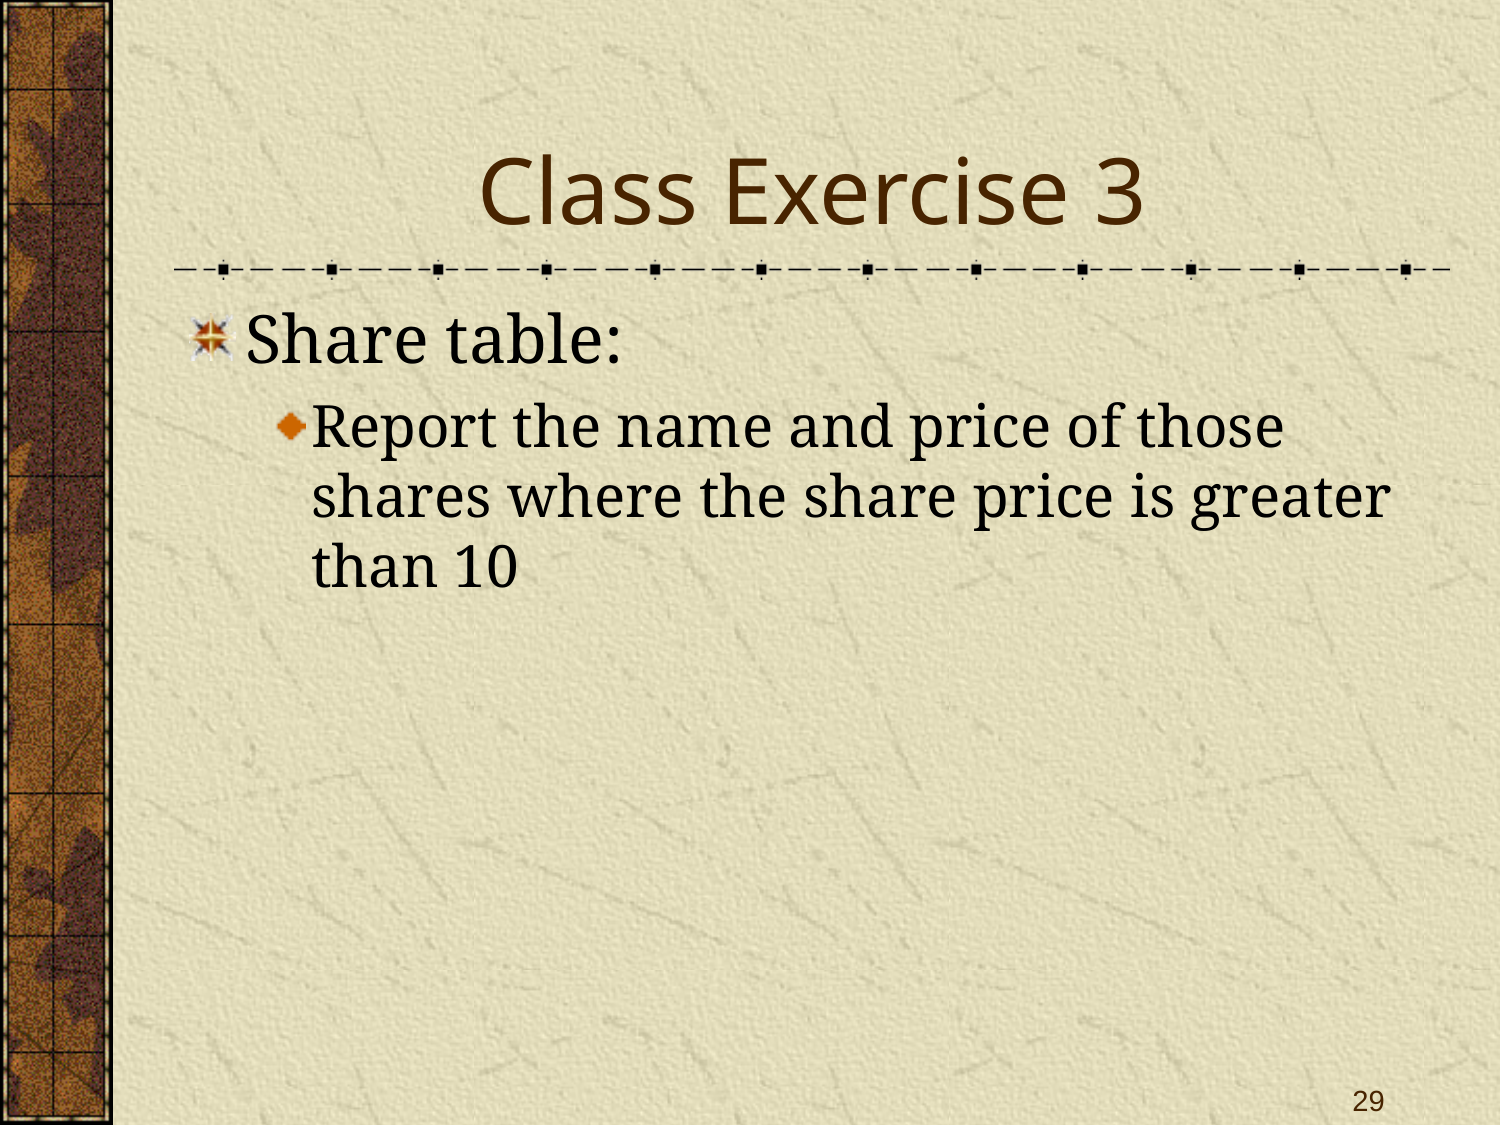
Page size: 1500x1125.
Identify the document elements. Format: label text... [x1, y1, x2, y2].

title Class Exercise 3 [174, 62, 1451, 251]
list Share table: Report the name and price of those shares where the share price is greater than 10 [173, 289, 1449, 965]
slide_number 29 [1274, 1049, 1463, 1125]
picture [0, 0, 1500, 1125]
